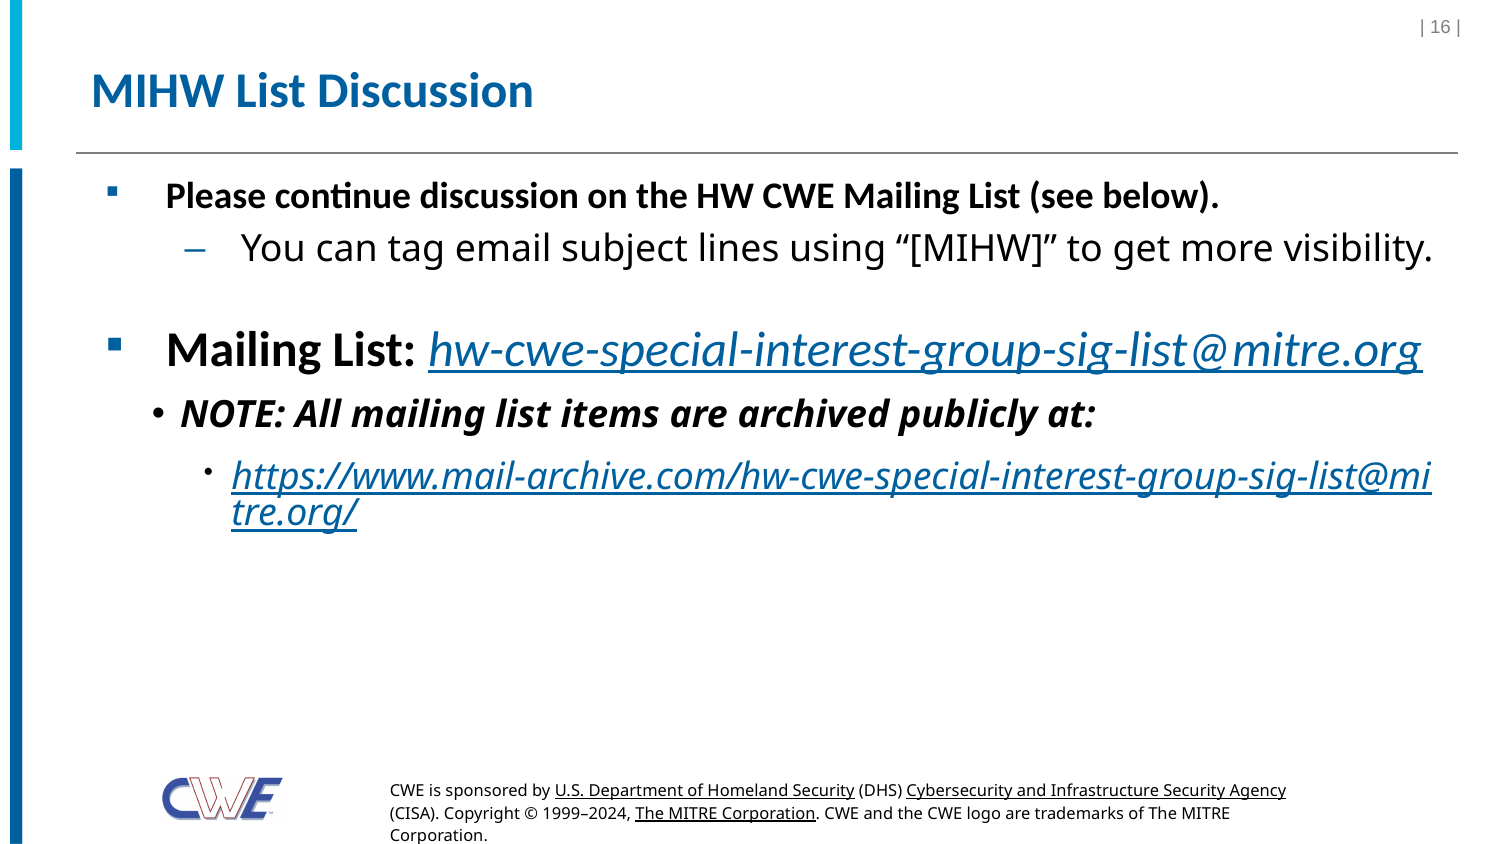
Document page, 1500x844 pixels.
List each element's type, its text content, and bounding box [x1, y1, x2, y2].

picture [161, 776, 284, 821]
slide_number | 16 | [1264, 6, 1482, 38]
list Please continue discussion on the HW CWE Mailing List (see below). You can tag email subject lines using “[MIHW]” to get more visibility. Mailing List: hw-cwe-special-interest-group-sig-list@mitre.org NOTE: All mailing list items are archived publicly at: https://www.mail-archive.com/hw-cwe-special-interest-group-sig-list@mitre.org/ [75, 168, 1459, 759]
title MIHW List Discussion [75, 45, 1459, 138]
